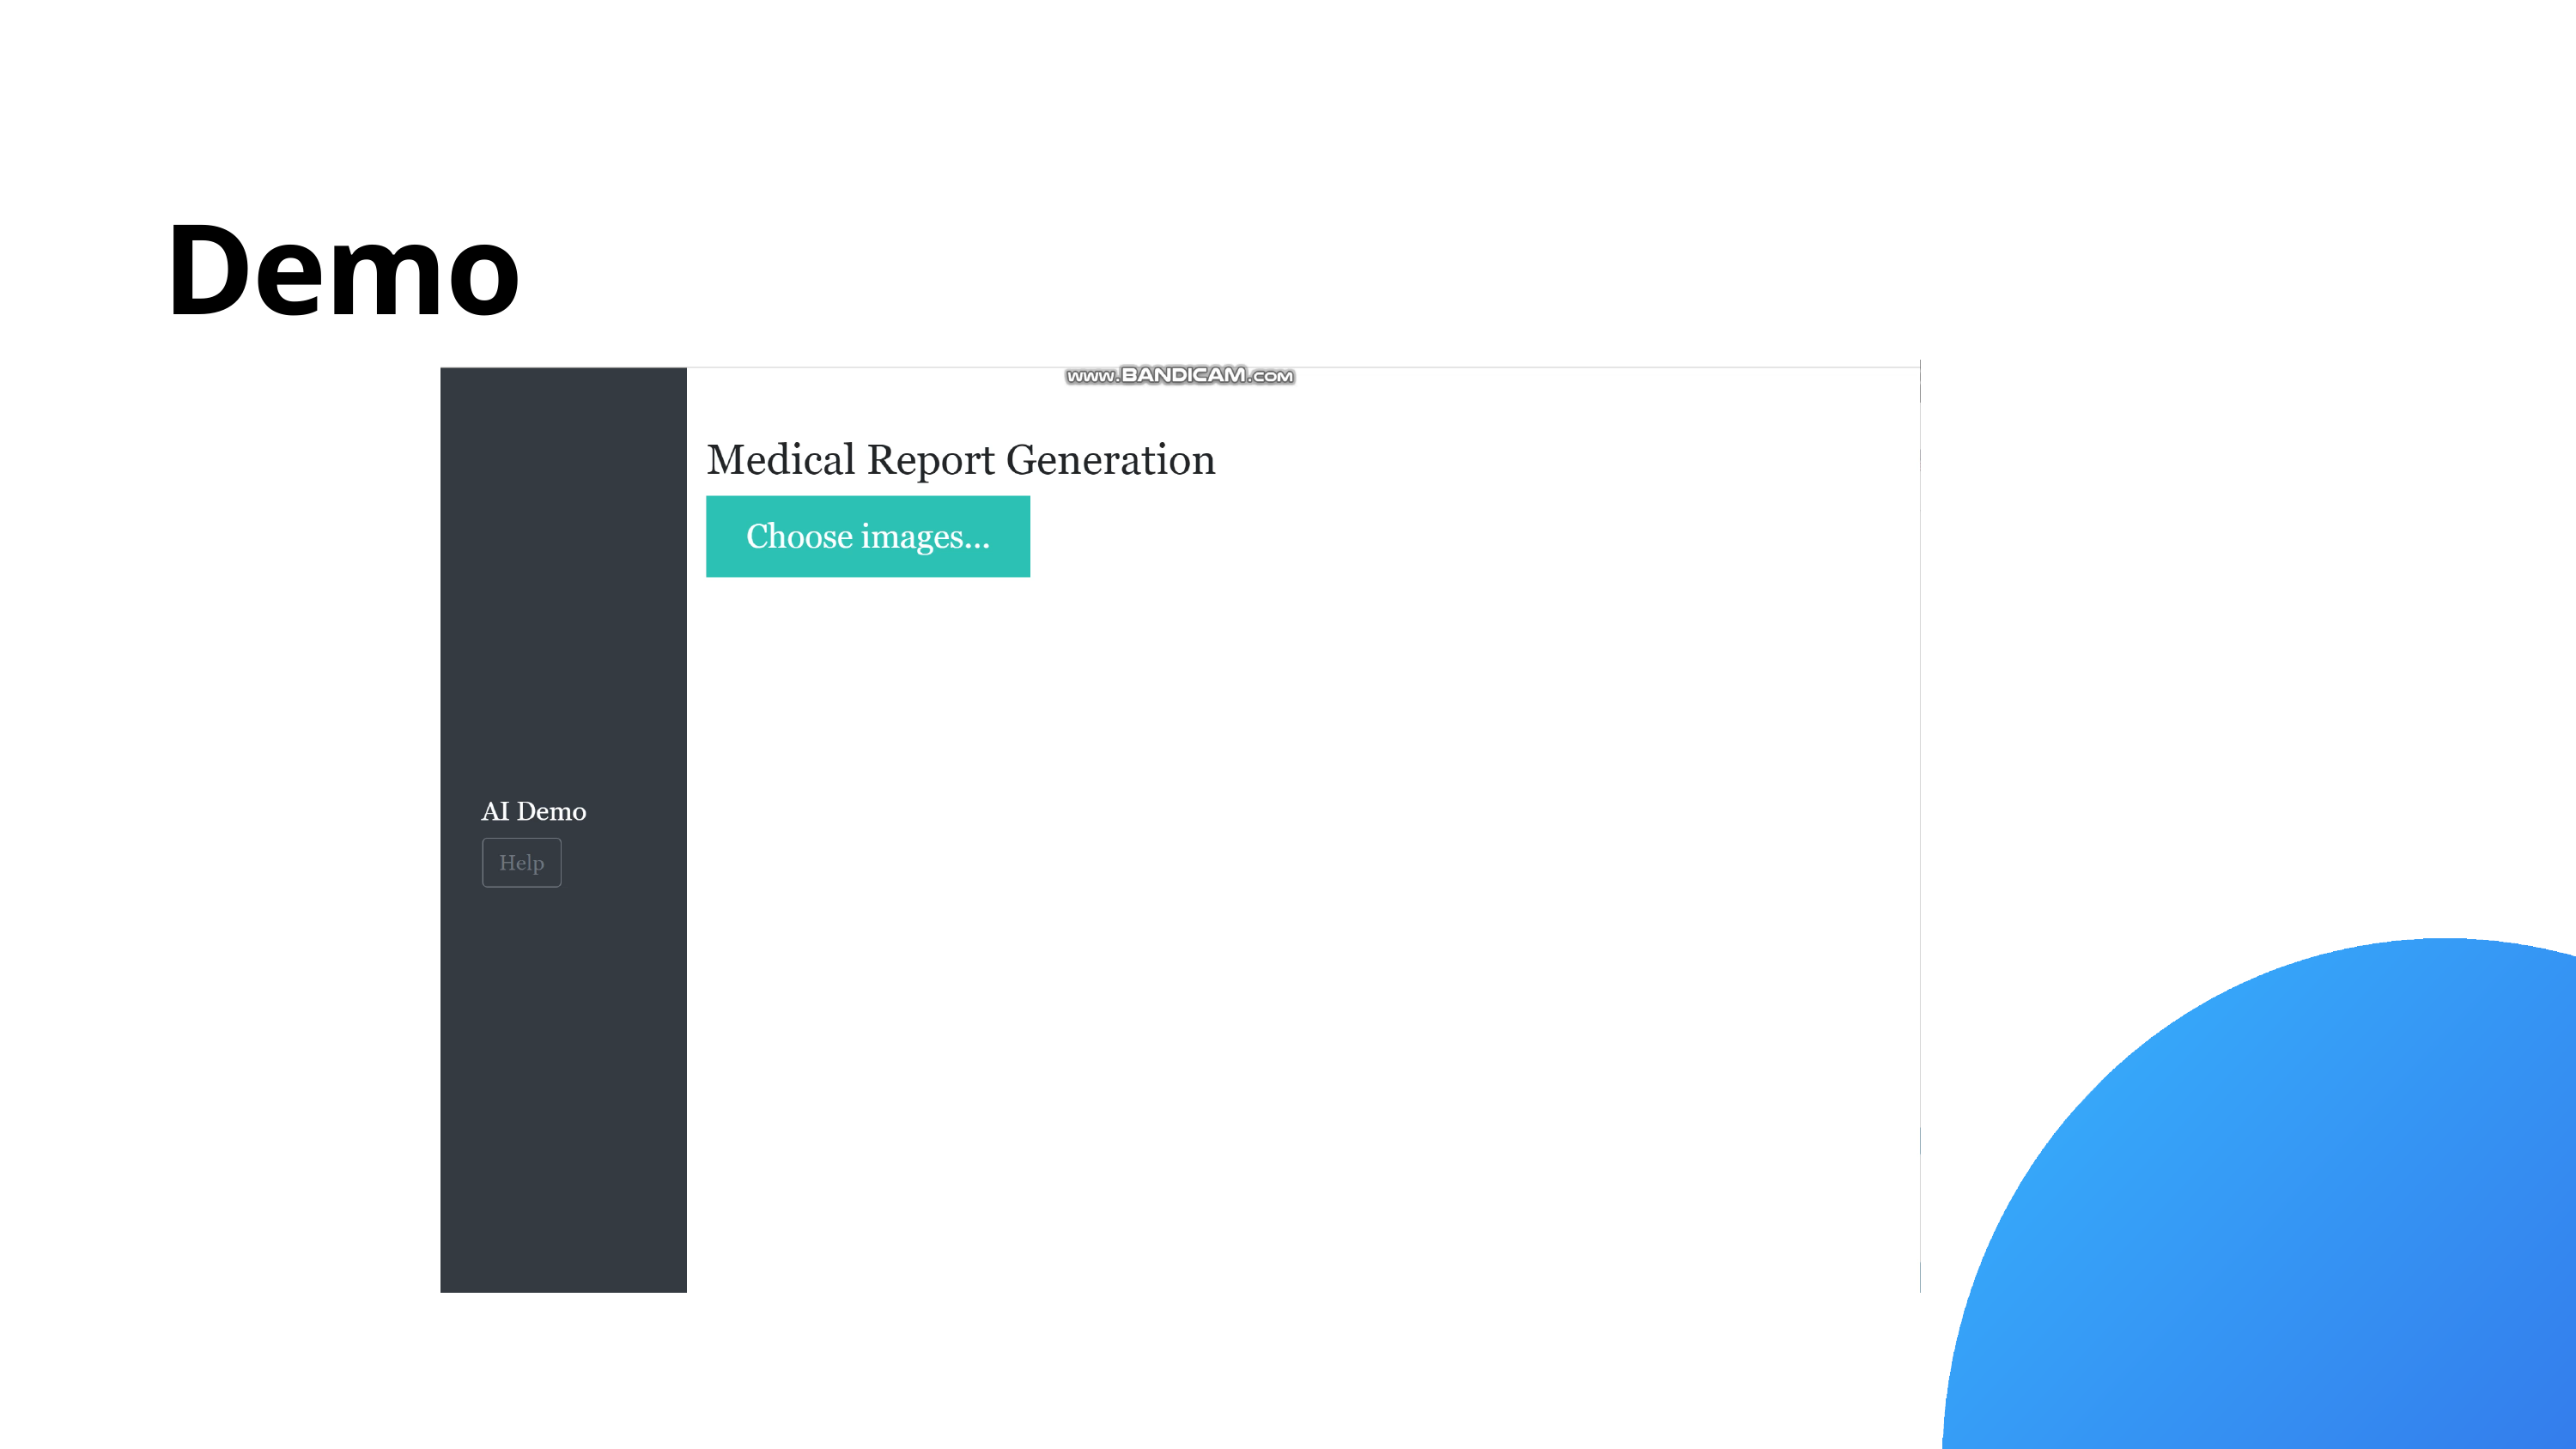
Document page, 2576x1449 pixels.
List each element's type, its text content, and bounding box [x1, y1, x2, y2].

title Demo [161, 187, 1164, 432]
picture [1942, 938, 2576, 1449]
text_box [440, 359, 1922, 1294]
